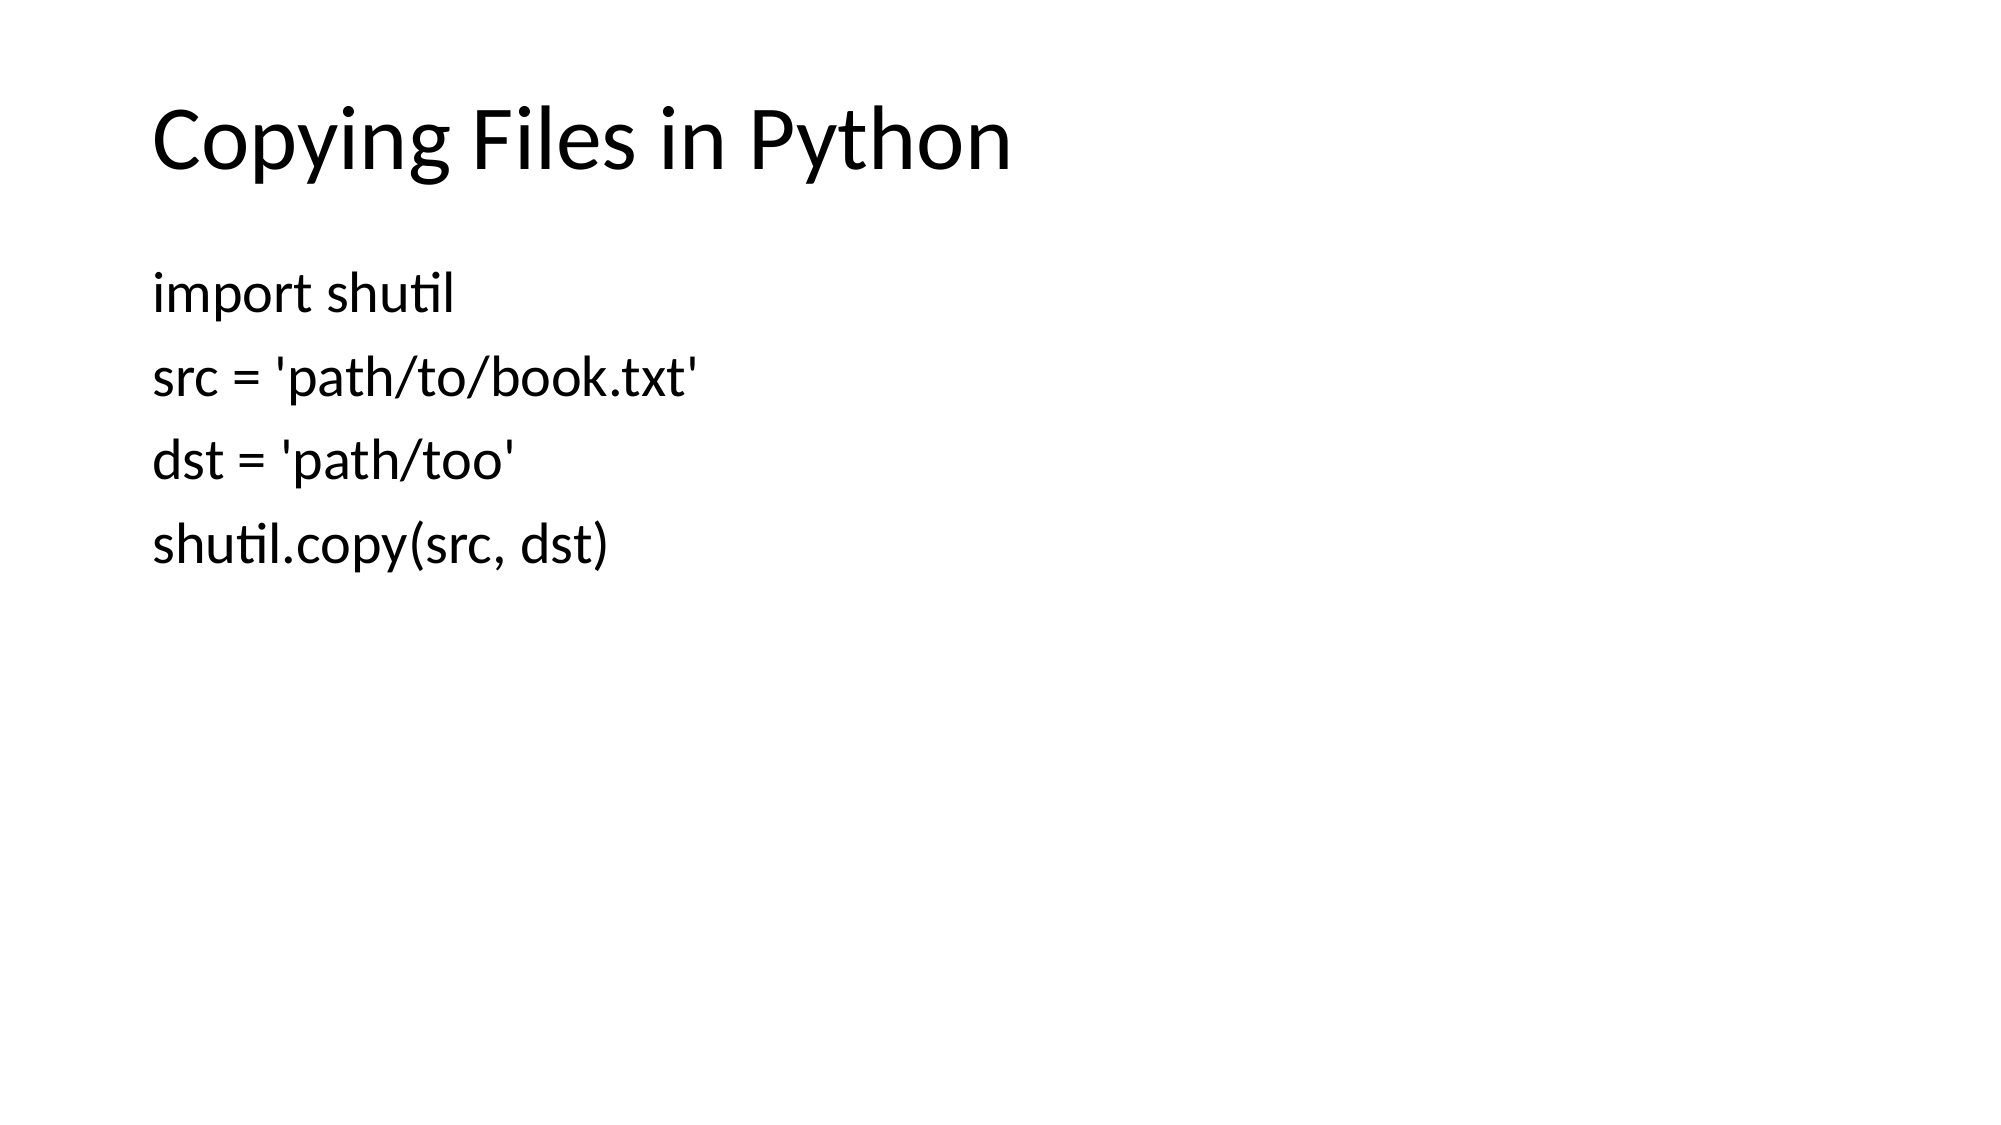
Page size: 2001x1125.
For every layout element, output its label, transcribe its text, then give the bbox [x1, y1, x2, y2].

list import shutil src = 'path/to/book.txt' dst = 'path/too' shutil.copy(src, dst) [137, 254, 1863, 1050]
title Copying Files in Python [137, 59, 1863, 219]
